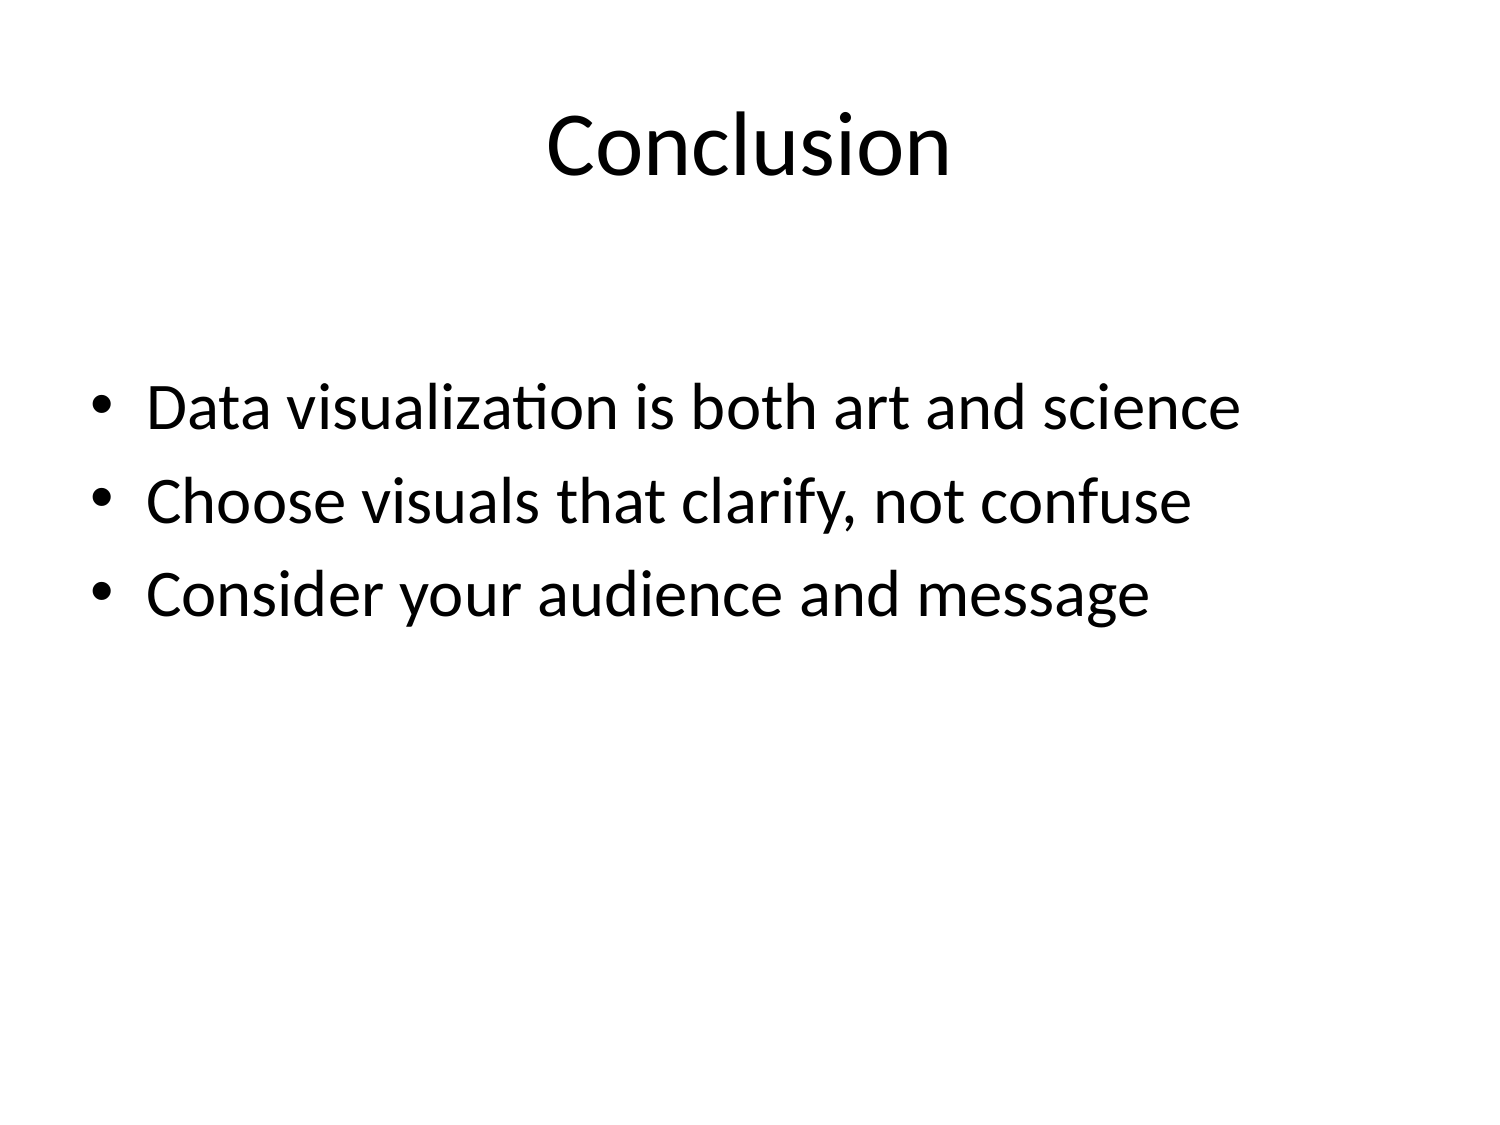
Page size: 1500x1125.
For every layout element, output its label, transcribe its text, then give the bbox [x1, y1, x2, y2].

list Data visualization is both art and science Choose visuals that clarify, not confuse Consider your audience and message [75, 262, 1425, 1005]
title Conclusion [75, 45, 1425, 233]
